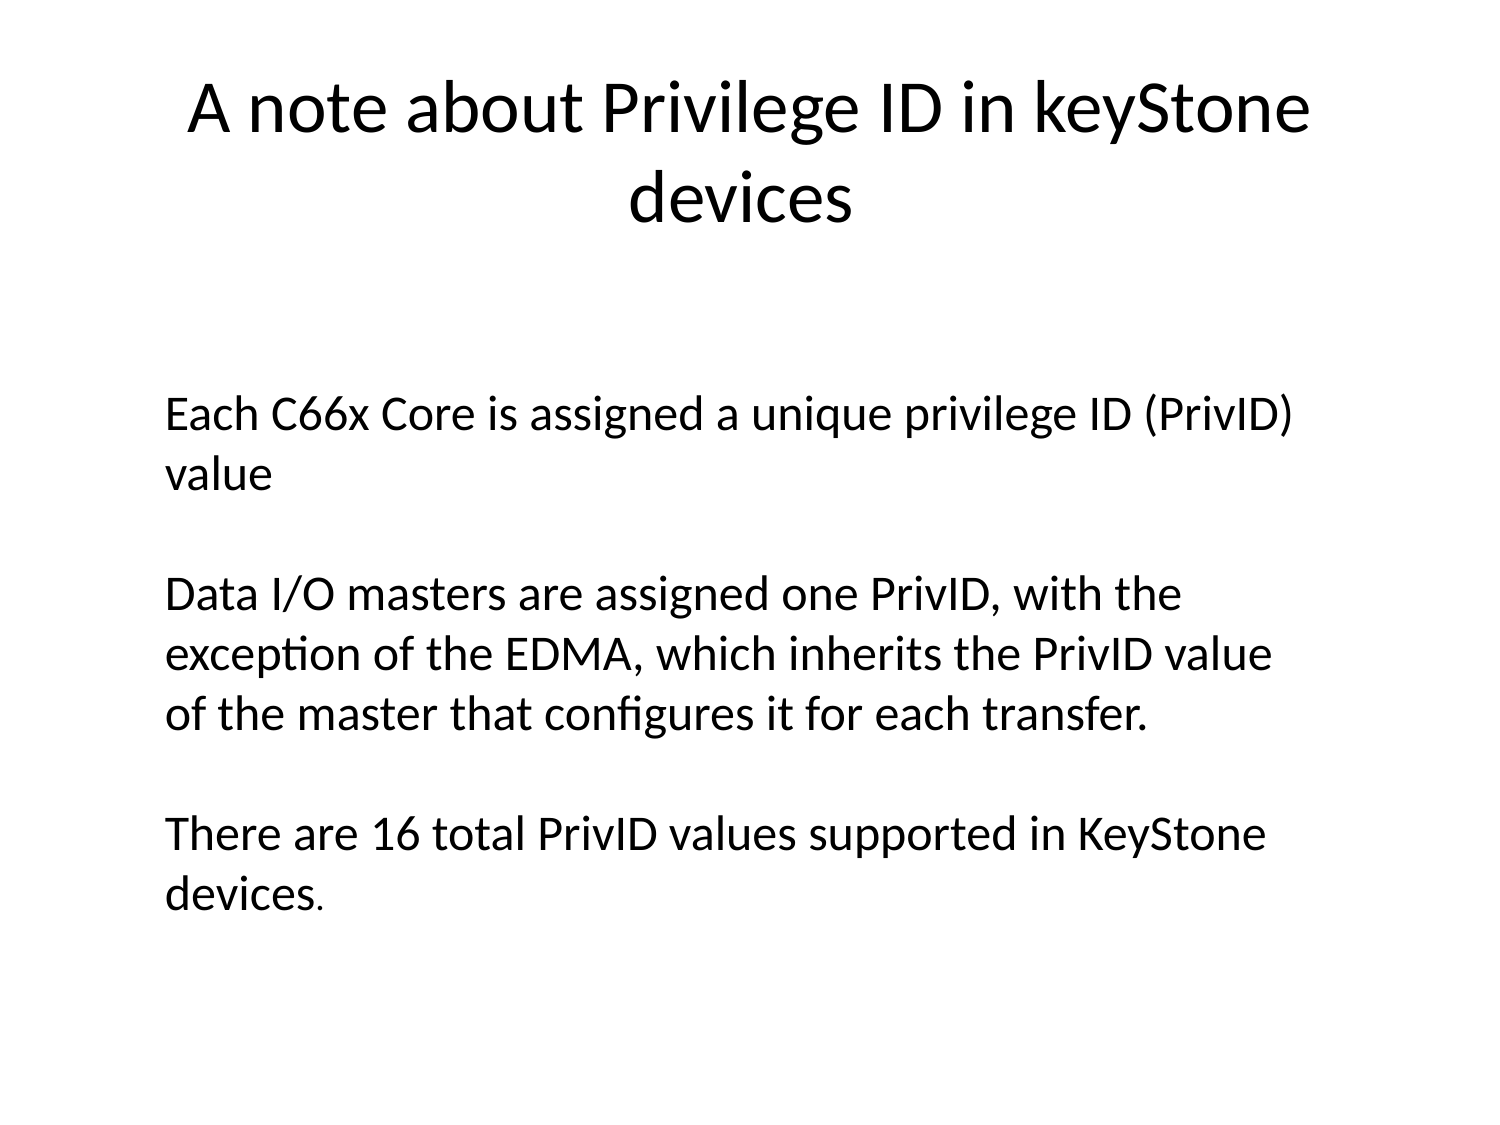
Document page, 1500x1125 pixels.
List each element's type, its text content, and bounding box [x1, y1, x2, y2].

text_box Each C66x Core is assigned a unique privilege ID (PrivID) value Data I/O masters are assigned one PrivID, with the exception of the EDMA, which inherits the PrivID value of the master that configures it for each transfer. There are 16 total PrivID values supported in KeyStone devices. [149, 373, 1338, 928]
title A note about Privilege ID in keyStone devices [75, 45, 1425, 250]
